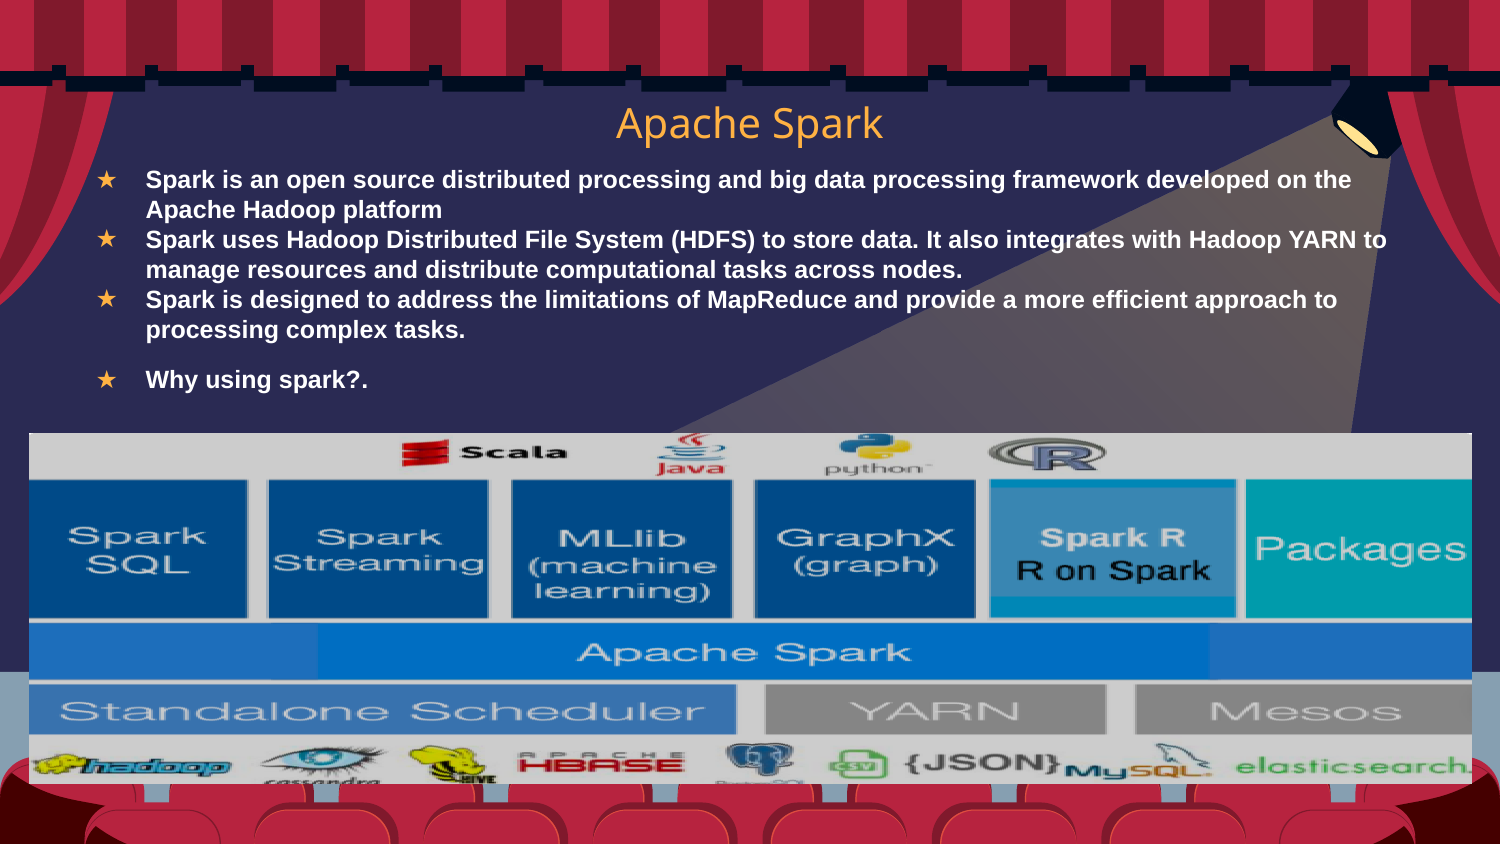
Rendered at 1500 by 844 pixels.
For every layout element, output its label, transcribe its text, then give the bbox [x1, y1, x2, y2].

list Spark is an open source distributed processing and big data processing framework developed on the Apache Hadoop platform Spark uses Hadoop Distributed File System (HDFS) to store data. It also integrates with Hadoop YARN to manage resources and distribute computational tasks across nodes. Spark is designed to address the limitations of MapReduce and provide a more efficient approach to processing complex tasks. Why using spark?. [55, 148, 1465, 429]
title Apache Spark [118, 82, 1382, 148]
picture [29, 433, 1472, 784]
